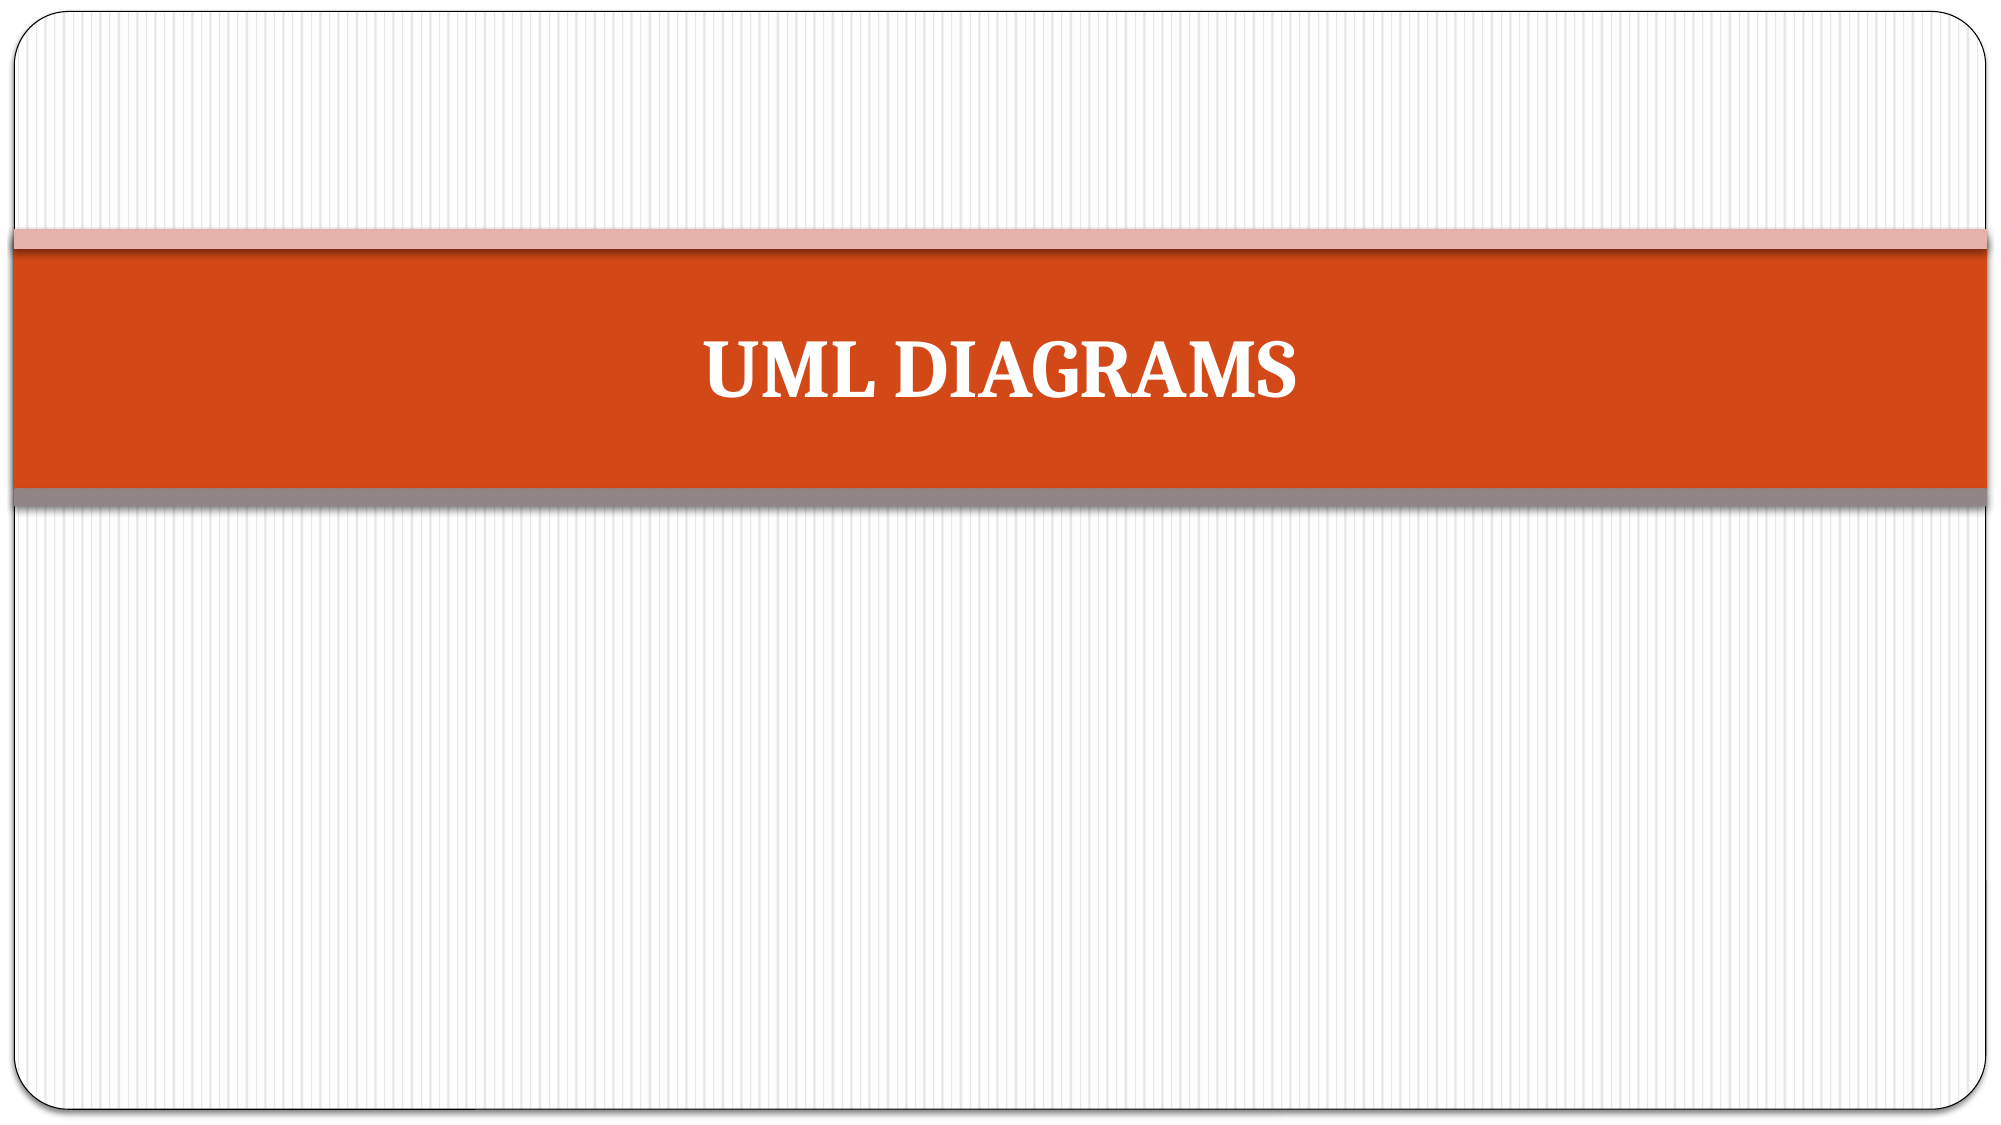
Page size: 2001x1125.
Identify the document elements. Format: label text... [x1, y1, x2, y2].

title UML DIAGRAMS [99, 247, 1900, 489]
